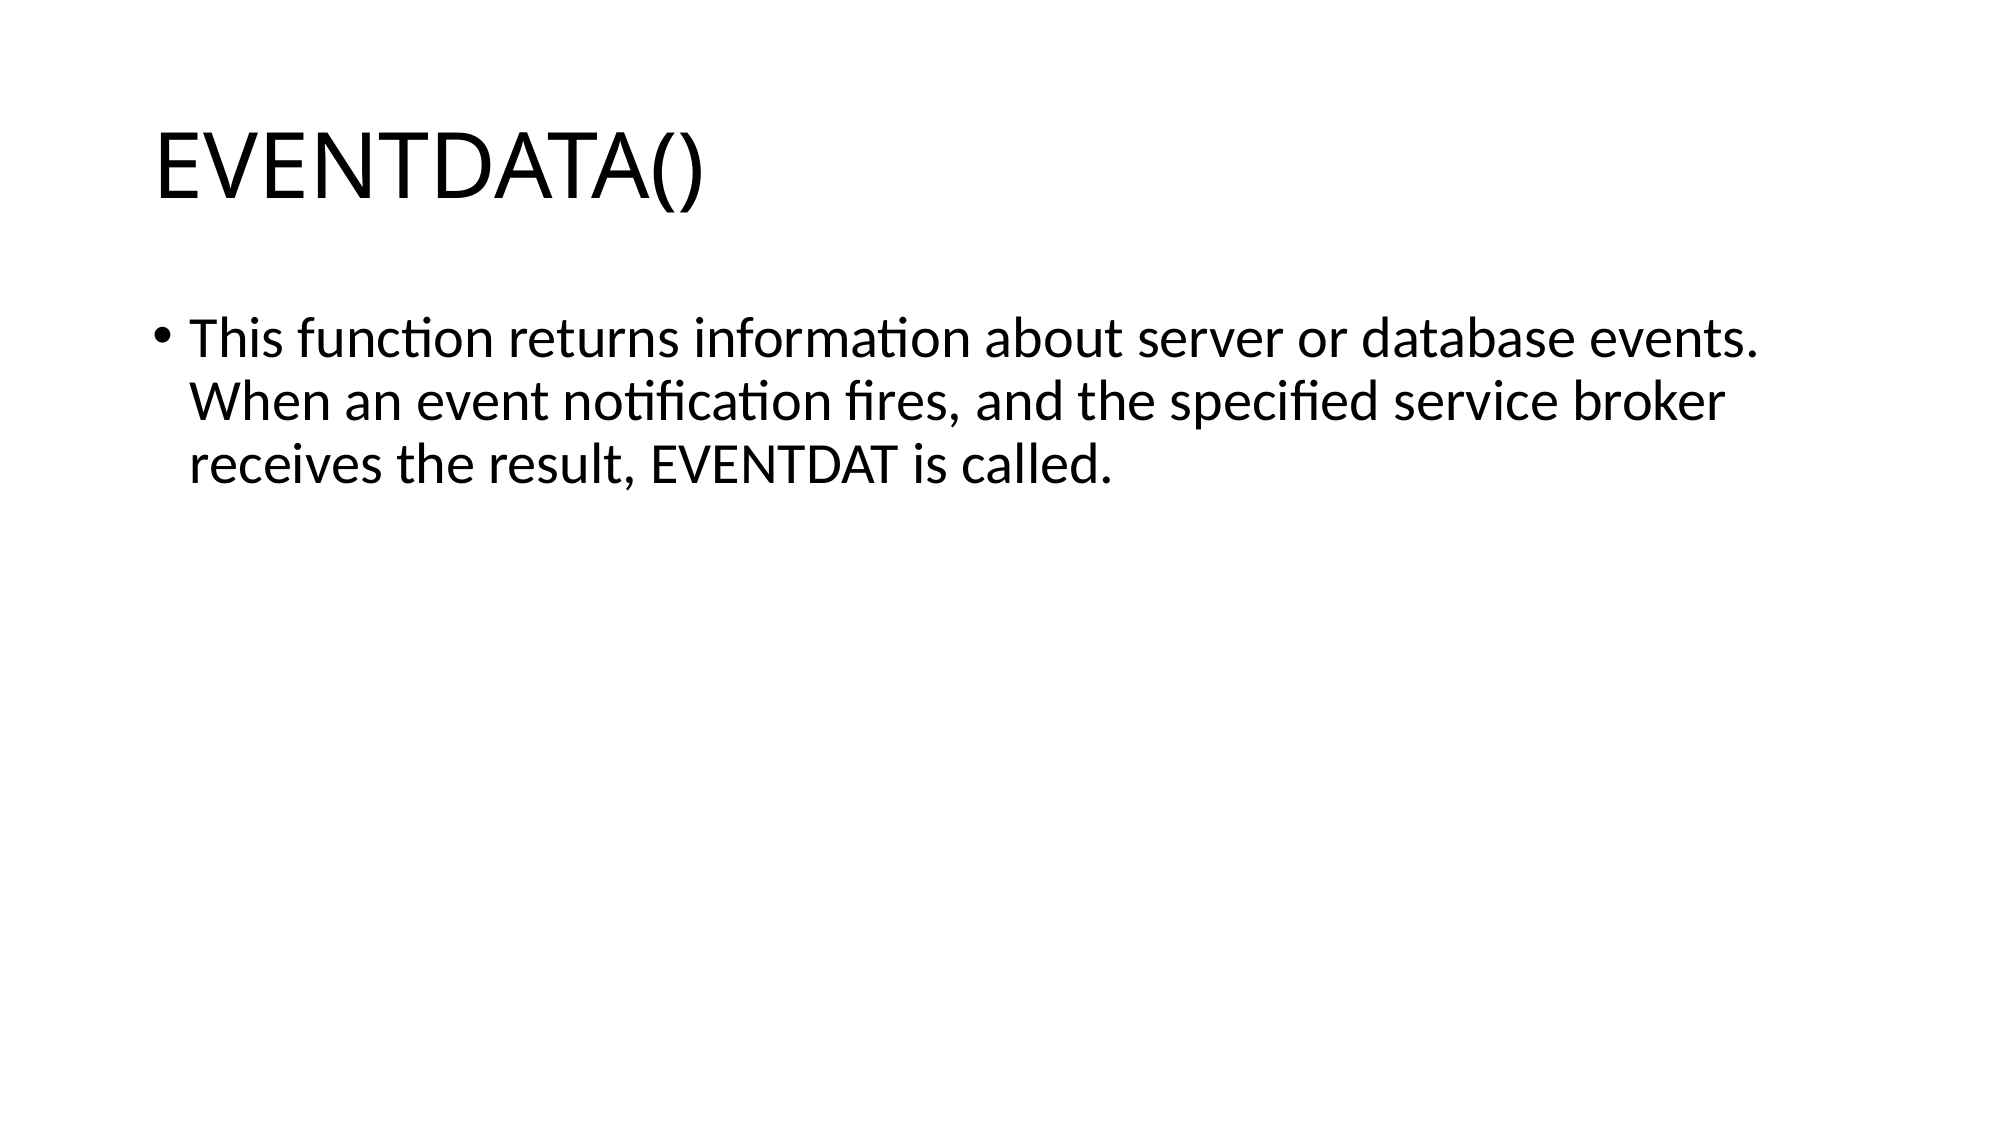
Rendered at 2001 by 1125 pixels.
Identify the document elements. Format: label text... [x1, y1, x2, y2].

list This function returns information about server or database events. When an event notification fires, and the specified service broker receives the result, EVENTDAT is called. [137, 299, 1863, 1014]
title EVENTDATA() [137, 59, 1863, 278]
